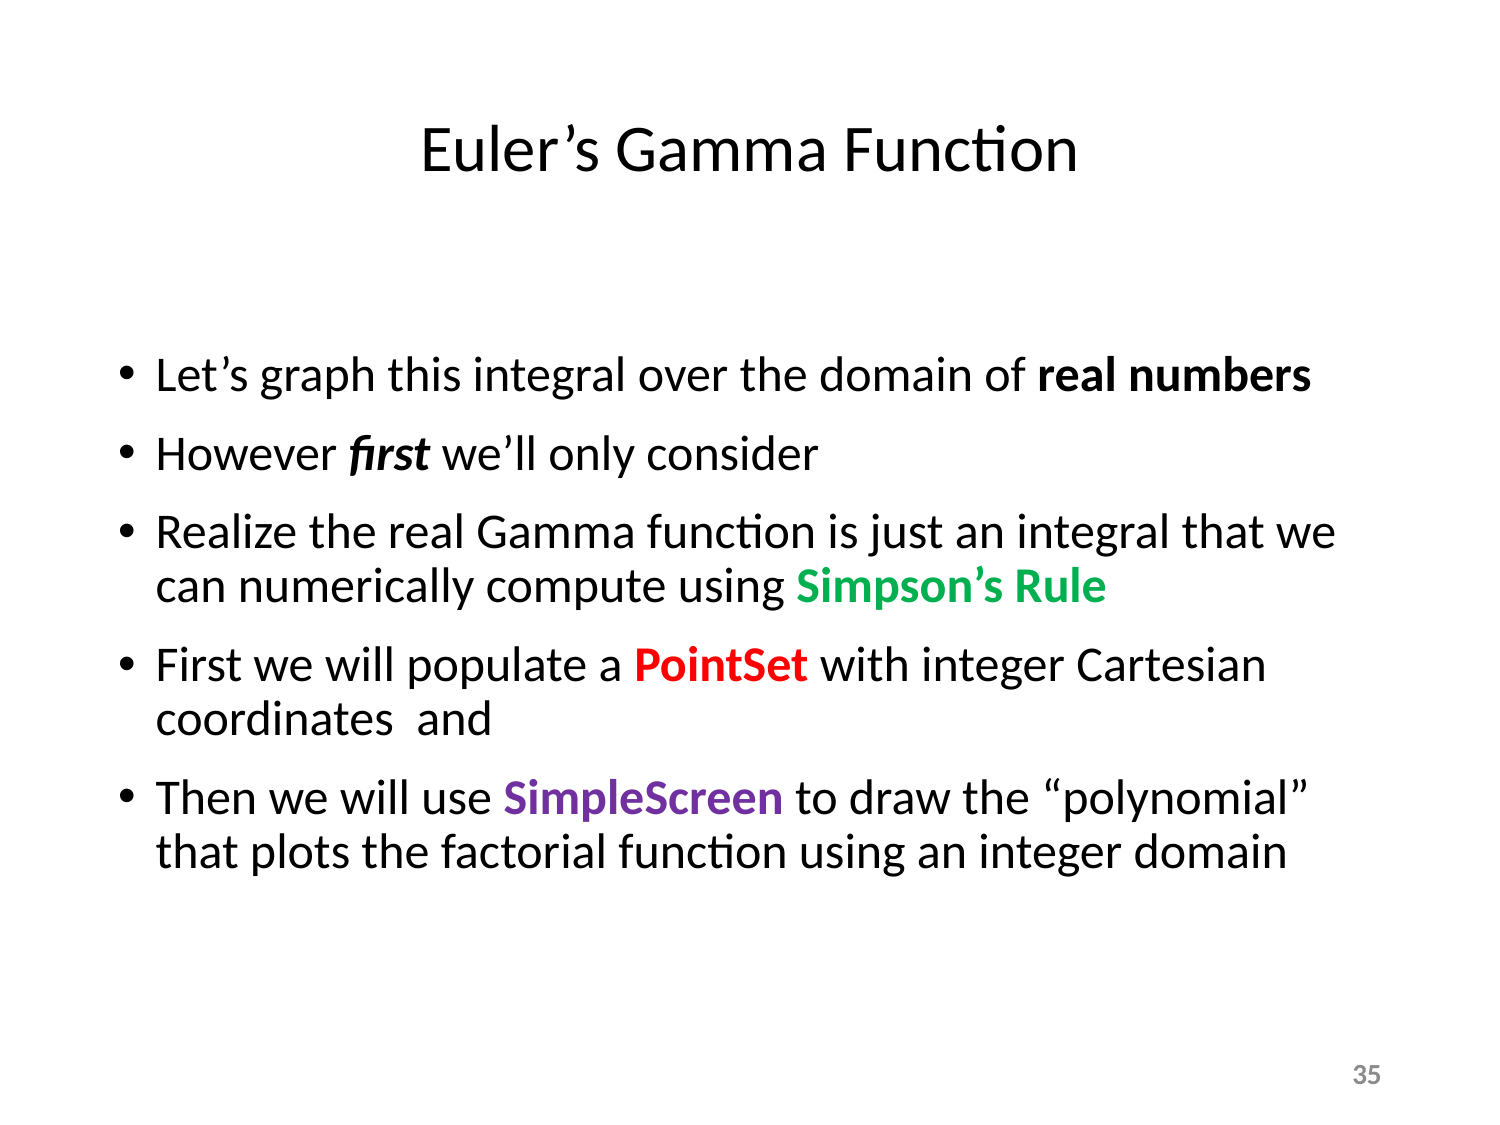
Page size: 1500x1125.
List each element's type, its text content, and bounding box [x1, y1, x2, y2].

slide_number 35 [1059, 1042, 1397, 1103]
title Euler’s Gamma Function [103, 59, 1397, 241]
